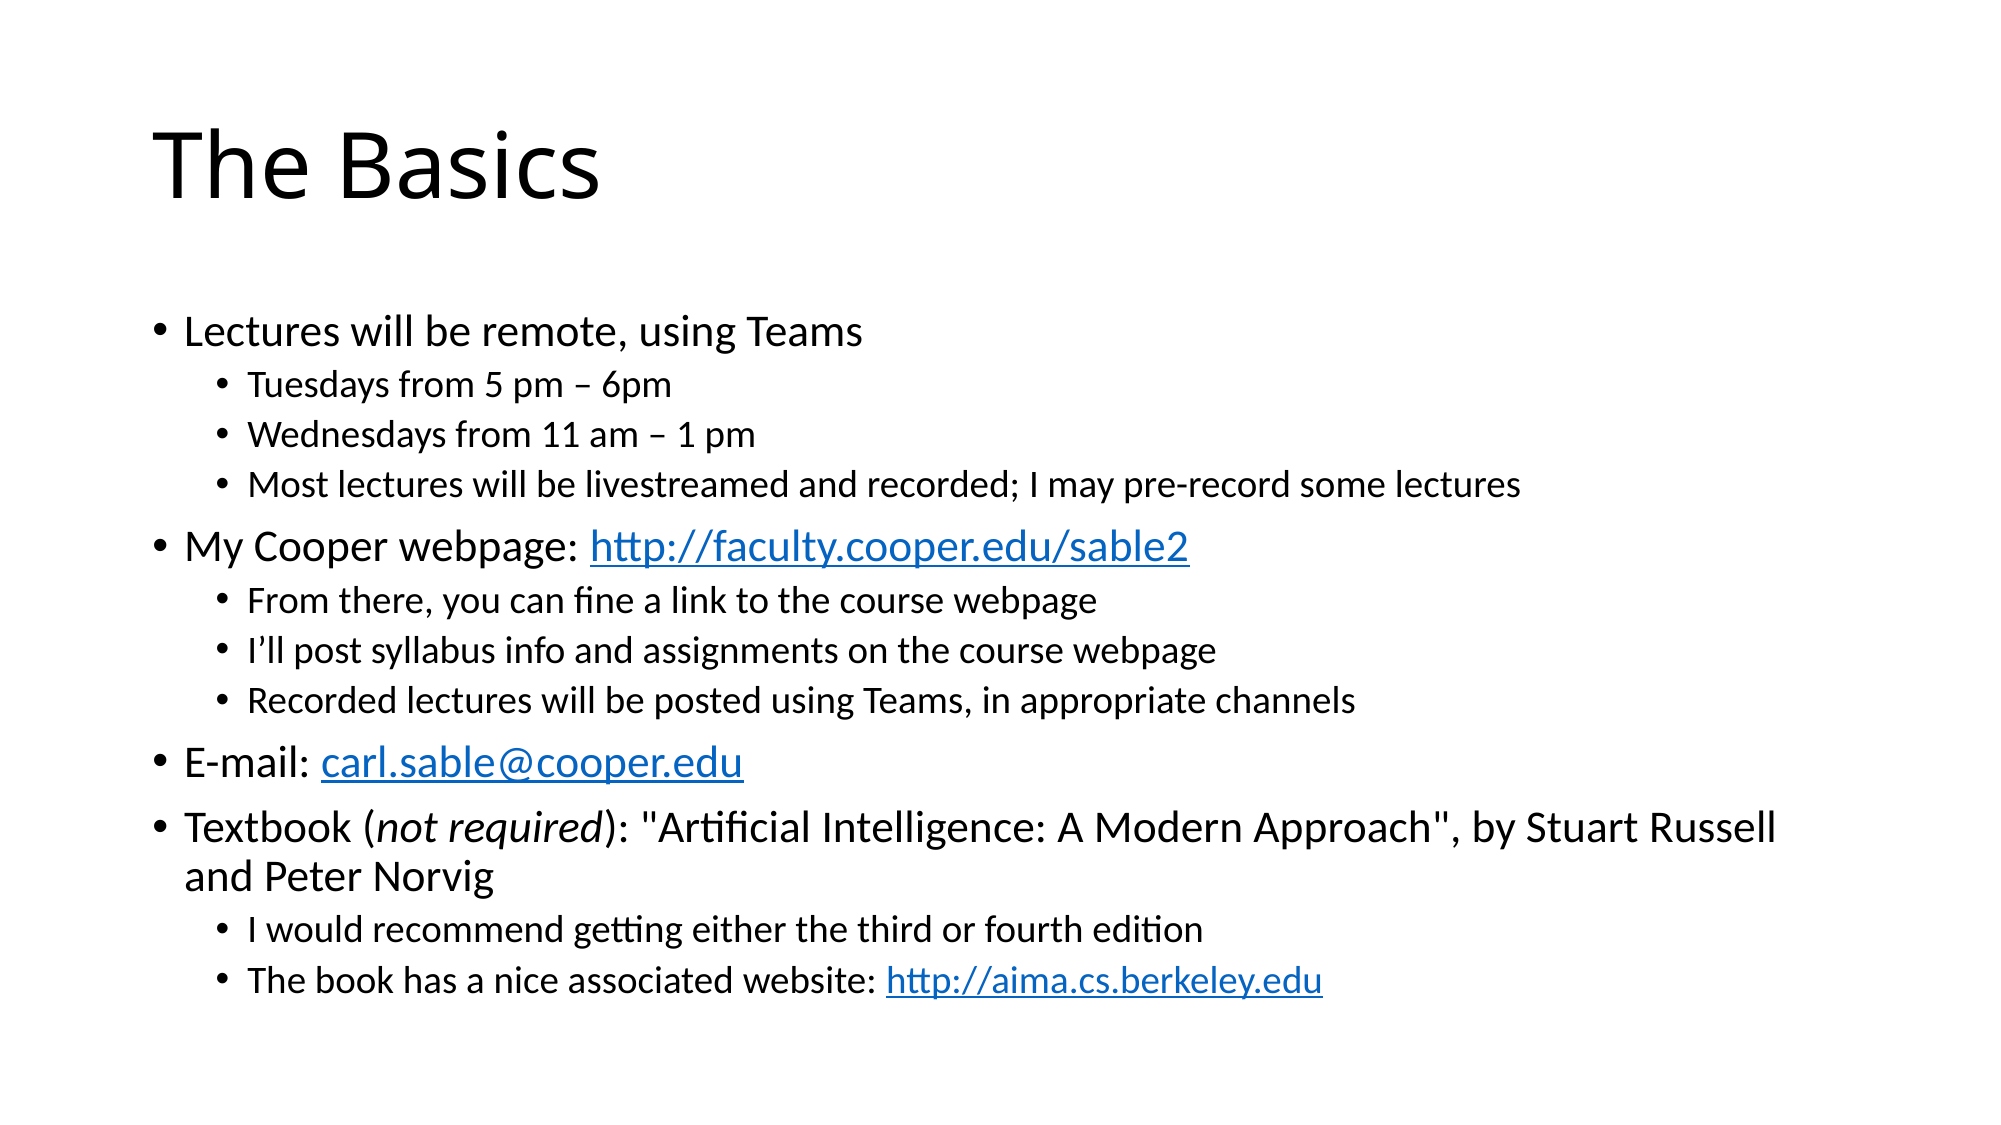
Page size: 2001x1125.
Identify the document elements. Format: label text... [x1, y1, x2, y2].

title The Basics [137, 59, 1863, 278]
list Lectures will be remote, using Teams Tuesdays from 5 pm – 6pm Wednesdays from 11 am – 1 pm Most lectures will be livestreamed and recorded; I may pre-record some lectures My Cooper webpage: http://faculty.cooper.edu/sable2 From there, you can fine a link to the course webpage I’ll post syllabus info and assignments on the course webpage Recorded lectures will be posted using Teams, in appropriate channels E-mail: carl.sable@cooper.edu Textbook (not required): "Artificial Intelligence: A Modern Approach", by Stuart Russell and Peter Norvig I would recommend getting either the third or fourth edition The book has a nice associated website: http://aima.cs.berkeley.edu [137, 299, 1863, 1014]
